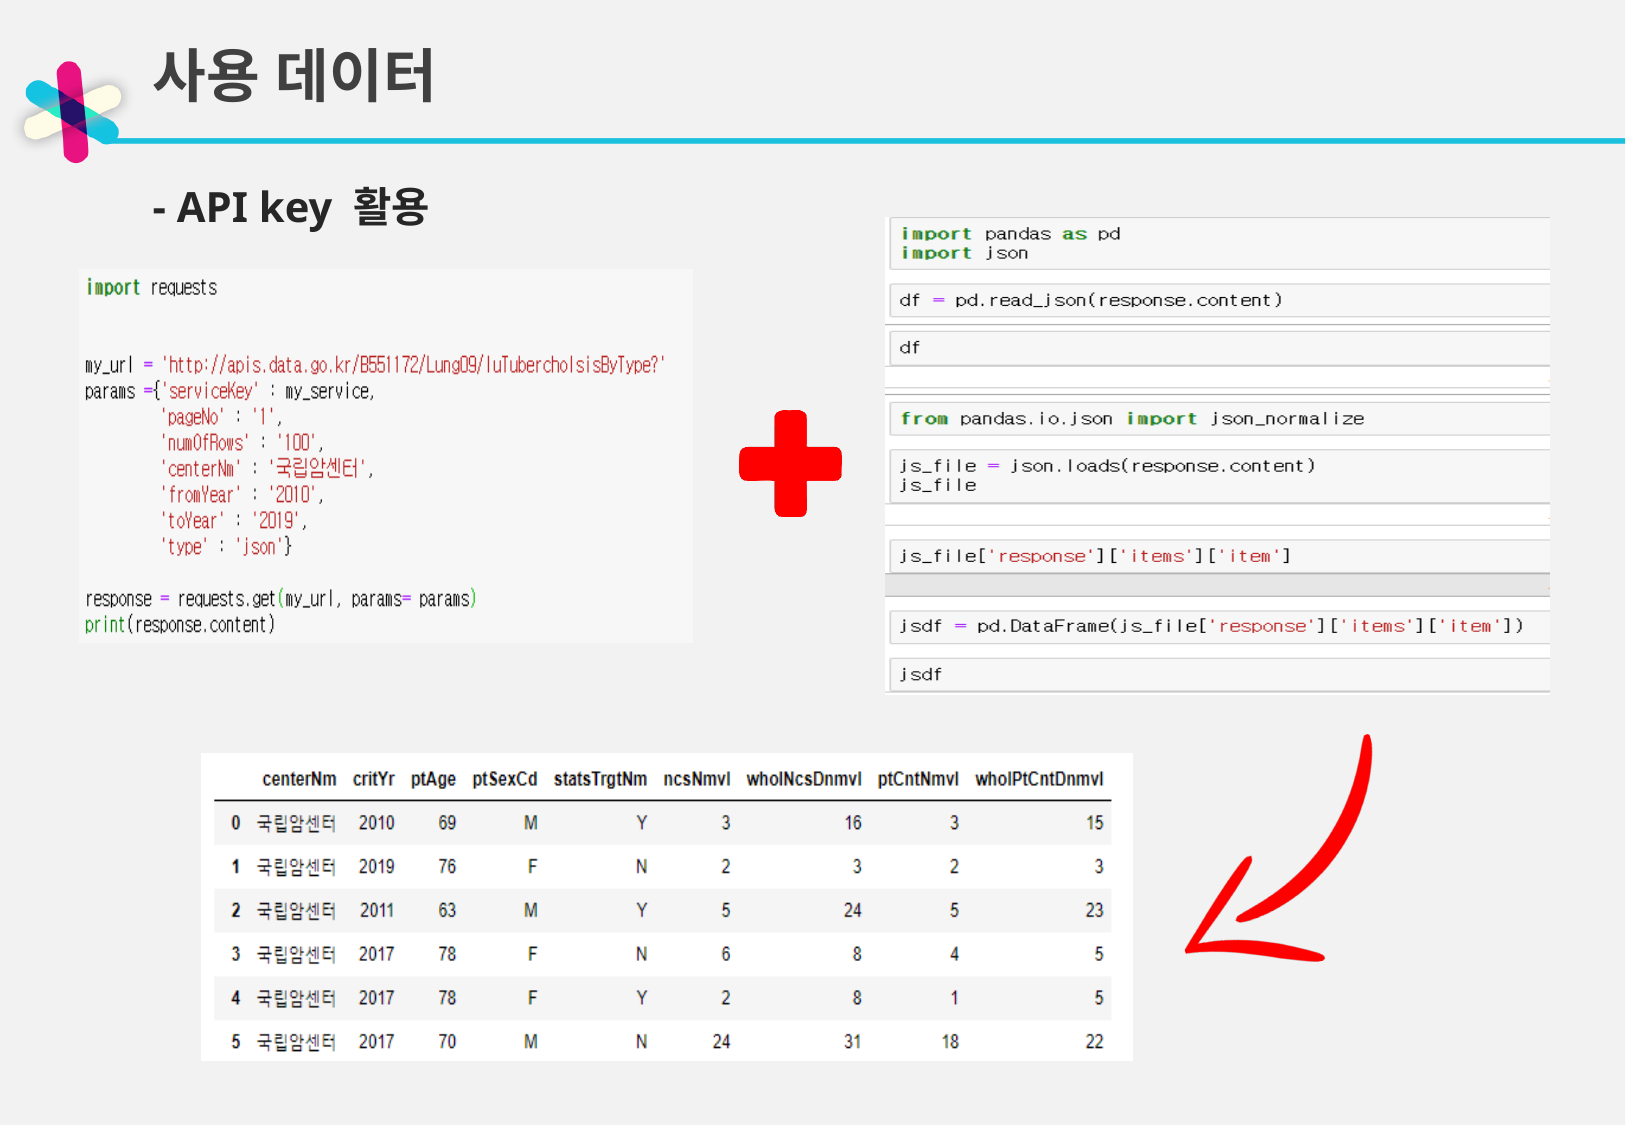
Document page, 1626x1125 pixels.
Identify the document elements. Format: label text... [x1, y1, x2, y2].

list 사용 데이터 [137, 39, 1590, 126]
text_box - API key 활용 [137, 179, 1590, 265]
picture [0, 0, 1626, 1125]
